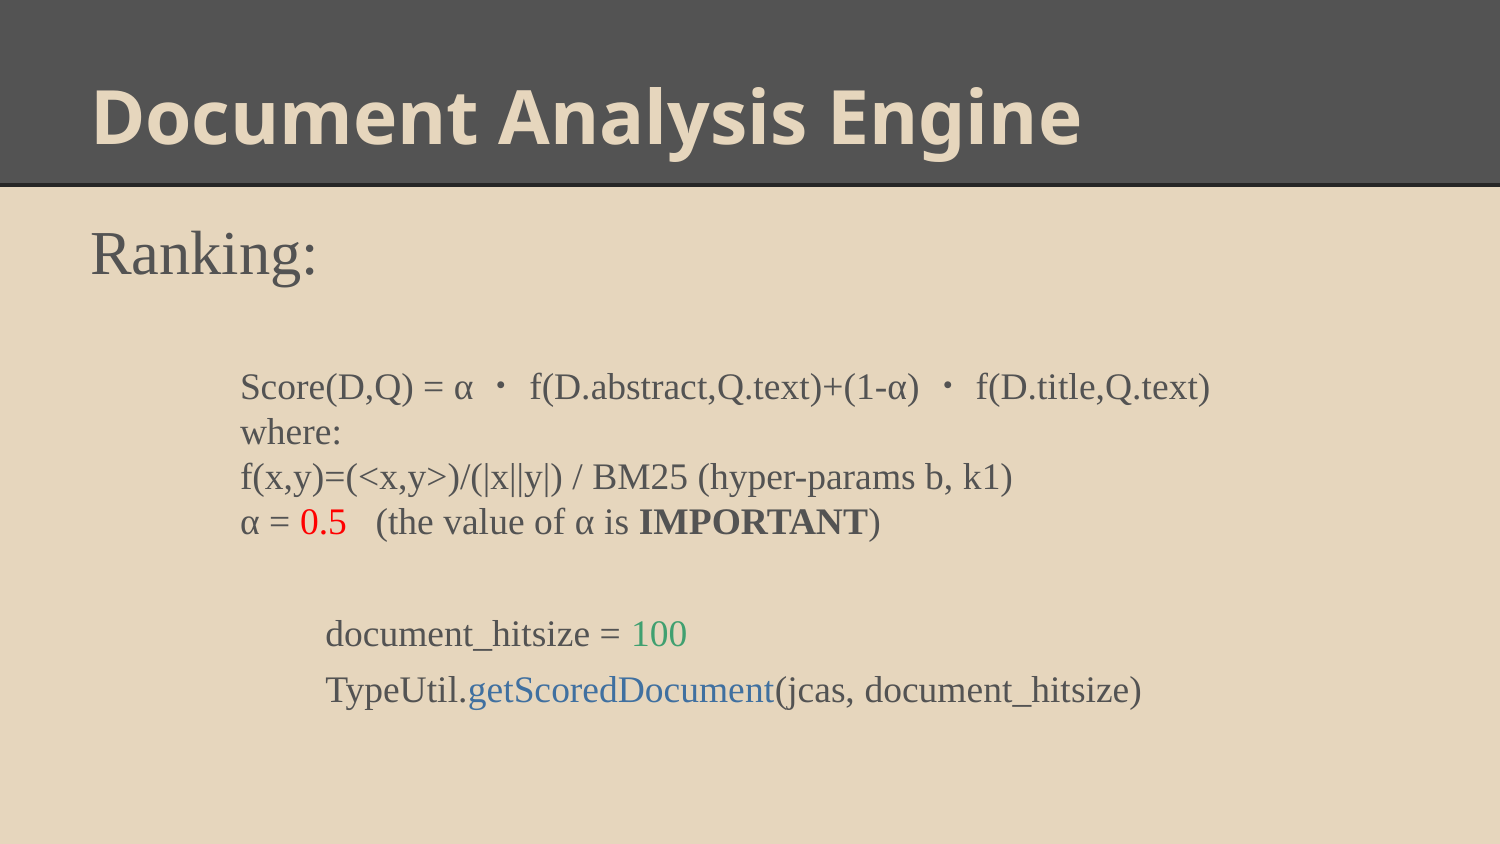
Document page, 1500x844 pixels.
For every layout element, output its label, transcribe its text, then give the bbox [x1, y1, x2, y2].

title Document Analysis Engine [75, 33, 1425, 175]
list Ranking: Score(D,Q) = α・f(D.abstract,Q.text)+(1-α)・f(D.title,Q.text) where: f(x,y)=(<x,y>)/(|x||y|) / BM25 (hyper-params b, k1) α = 0.5 (the value of α is IMPORTANT) document_hitsize = 100 TypeUtil.getScoredDocument(jcas, document_hitsize) [75, 196, 1425, 808]
